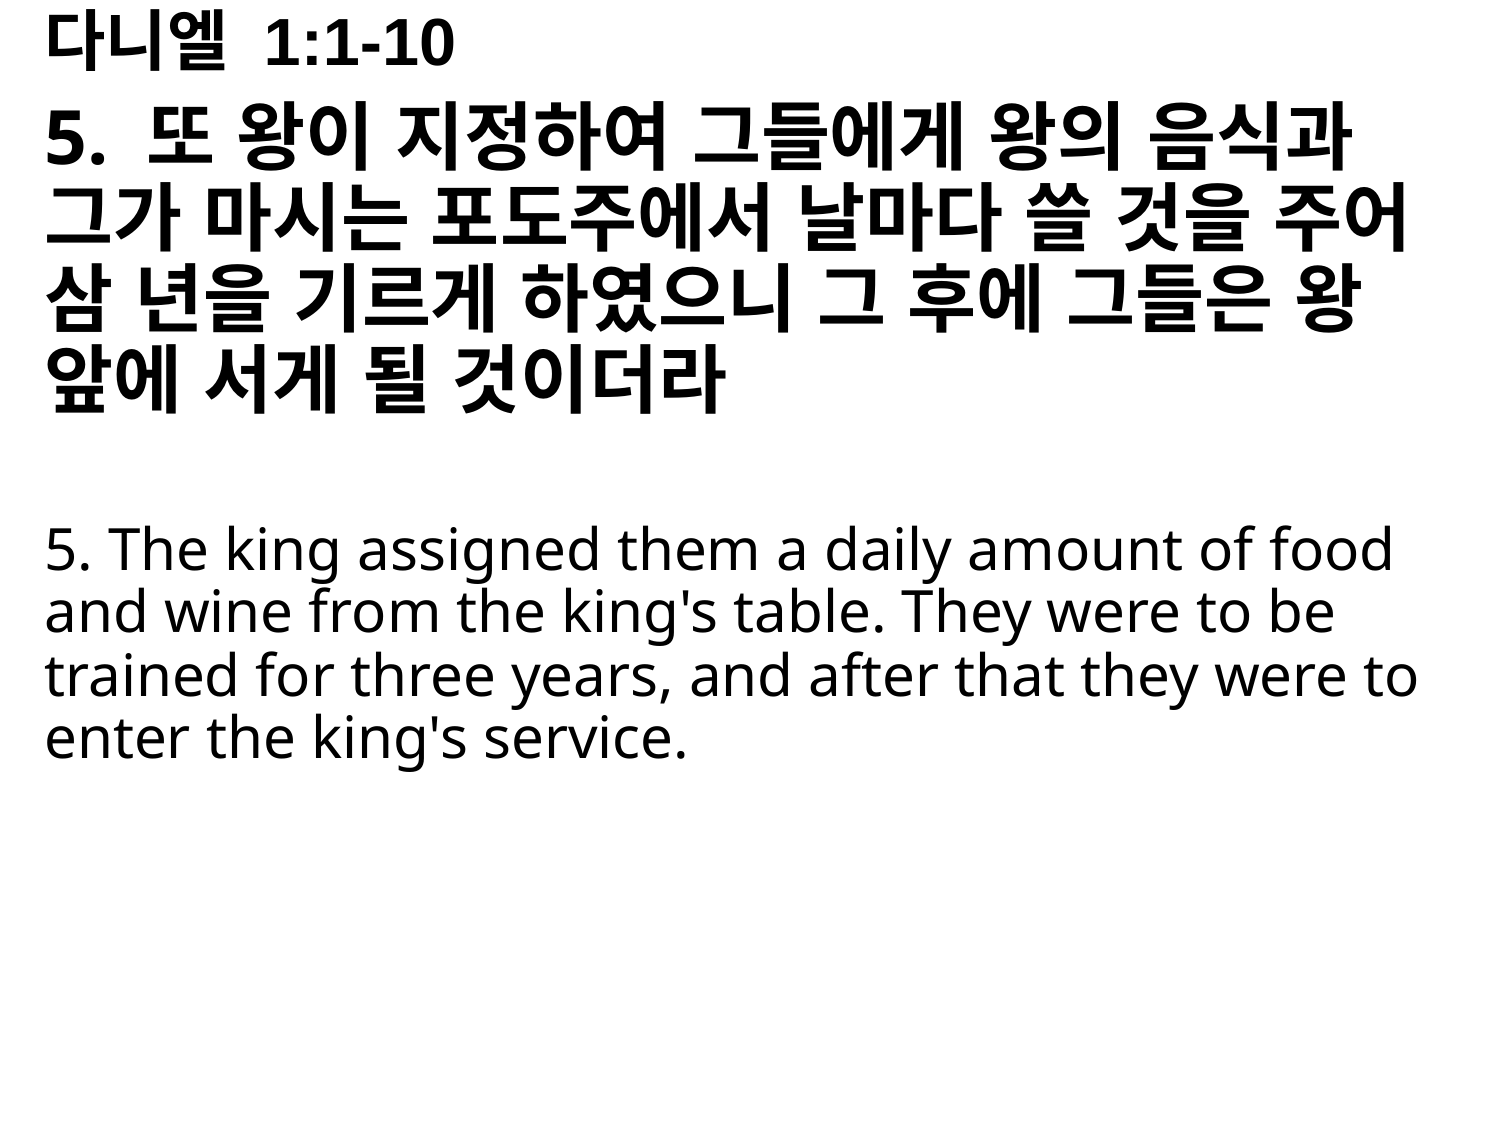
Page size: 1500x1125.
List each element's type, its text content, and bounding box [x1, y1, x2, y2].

text_box 다니엘 1:1-10 5. 또 왕이 지정하여 그들에게 왕의 음식과 그가 마시는 포도주에서 날마다 쓸 것을 주어 삼 년을 기르게 하였으니 그 후에 그들은 왕 앞에 서게 될 것이더라 5. The king assigned them a daily amount of food and wine from the king's table. They were to be trained for three years, and after that they were to enter the king's service. [29, 0, 1495, 386]
